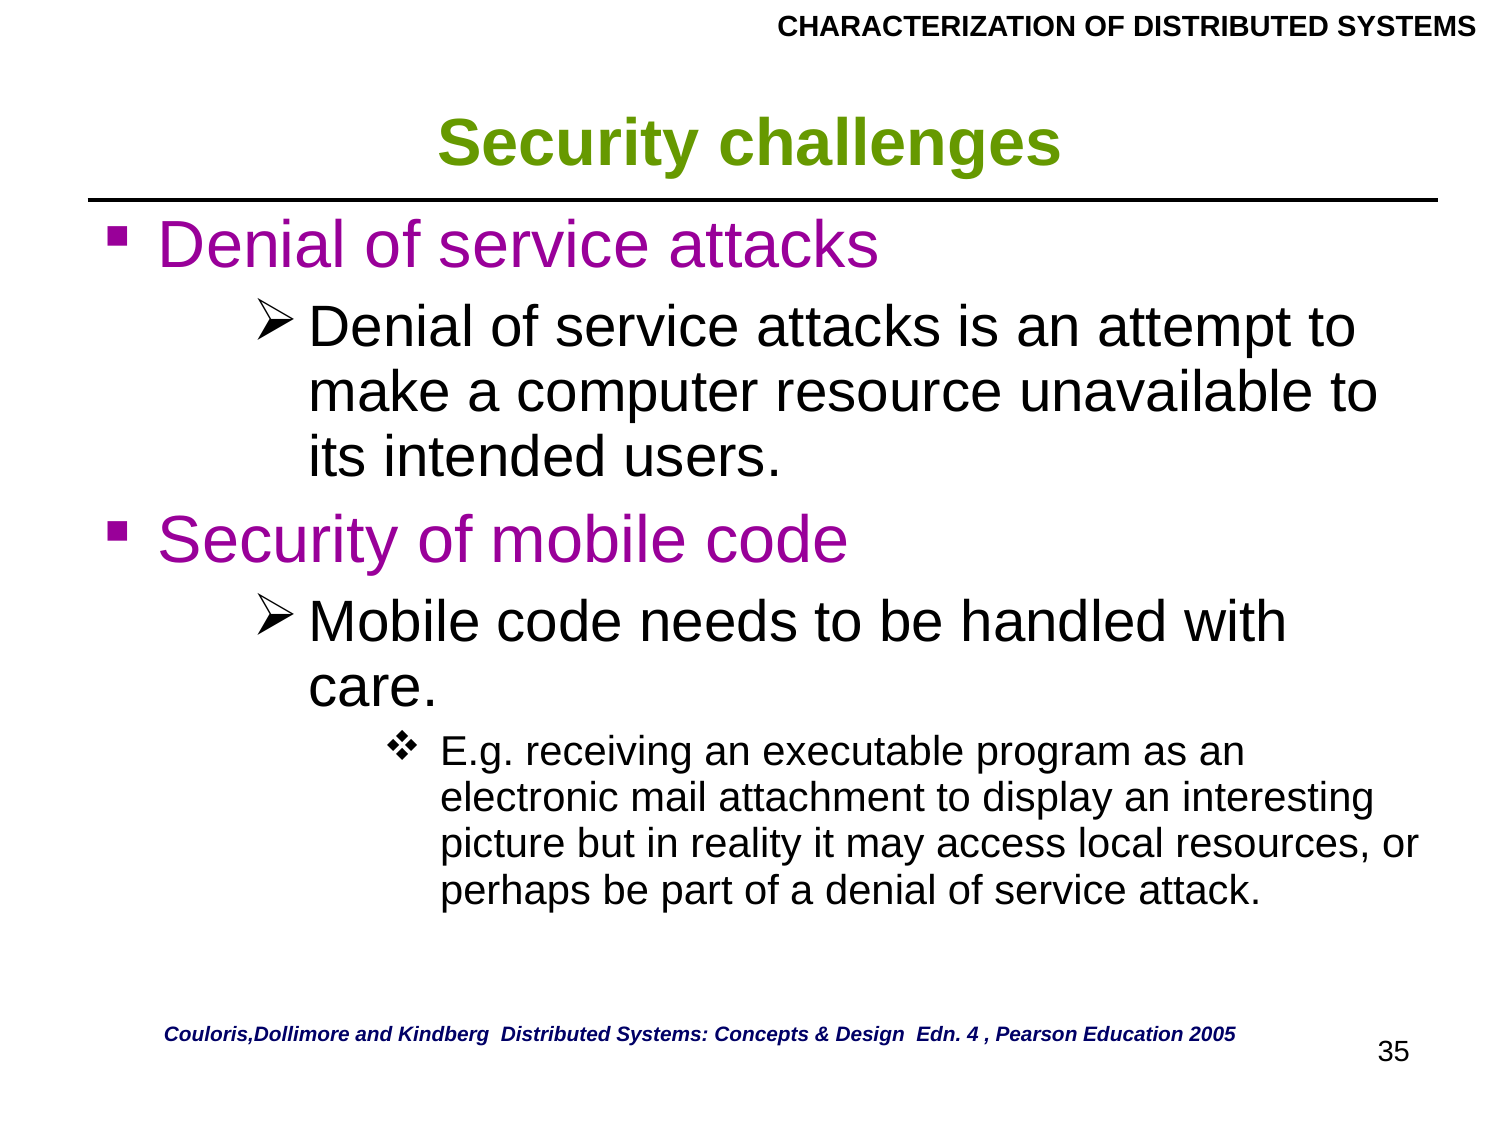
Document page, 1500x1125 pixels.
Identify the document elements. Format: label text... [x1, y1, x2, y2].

table_header Denial of service attacks Denial of service attacks is an attempt to make a computer resource unavailable to its intended users. Security of mobile code Mobile code needs to be handled with care. E.g. receiving an executable program as an electronic mail attachment to display an interesting picture but in reality it may access local resources, or perhaps be part of a denial of service attack. [88, 202, 1438, 970]
text_box Couloris,Dollimore and Kindberg Distributed Systems: Concepts & Design Edn. 4 , Pearson Education 2005 [99, 1012, 1300, 1090]
title Security challenges [74, 37, 1426, 241]
slide_number 35 [1074, 1024, 1426, 1103]
text_box CHARACTERIZATION OF DISTRIBUTED SYSTEMS [762, 0, 1492, 50]
